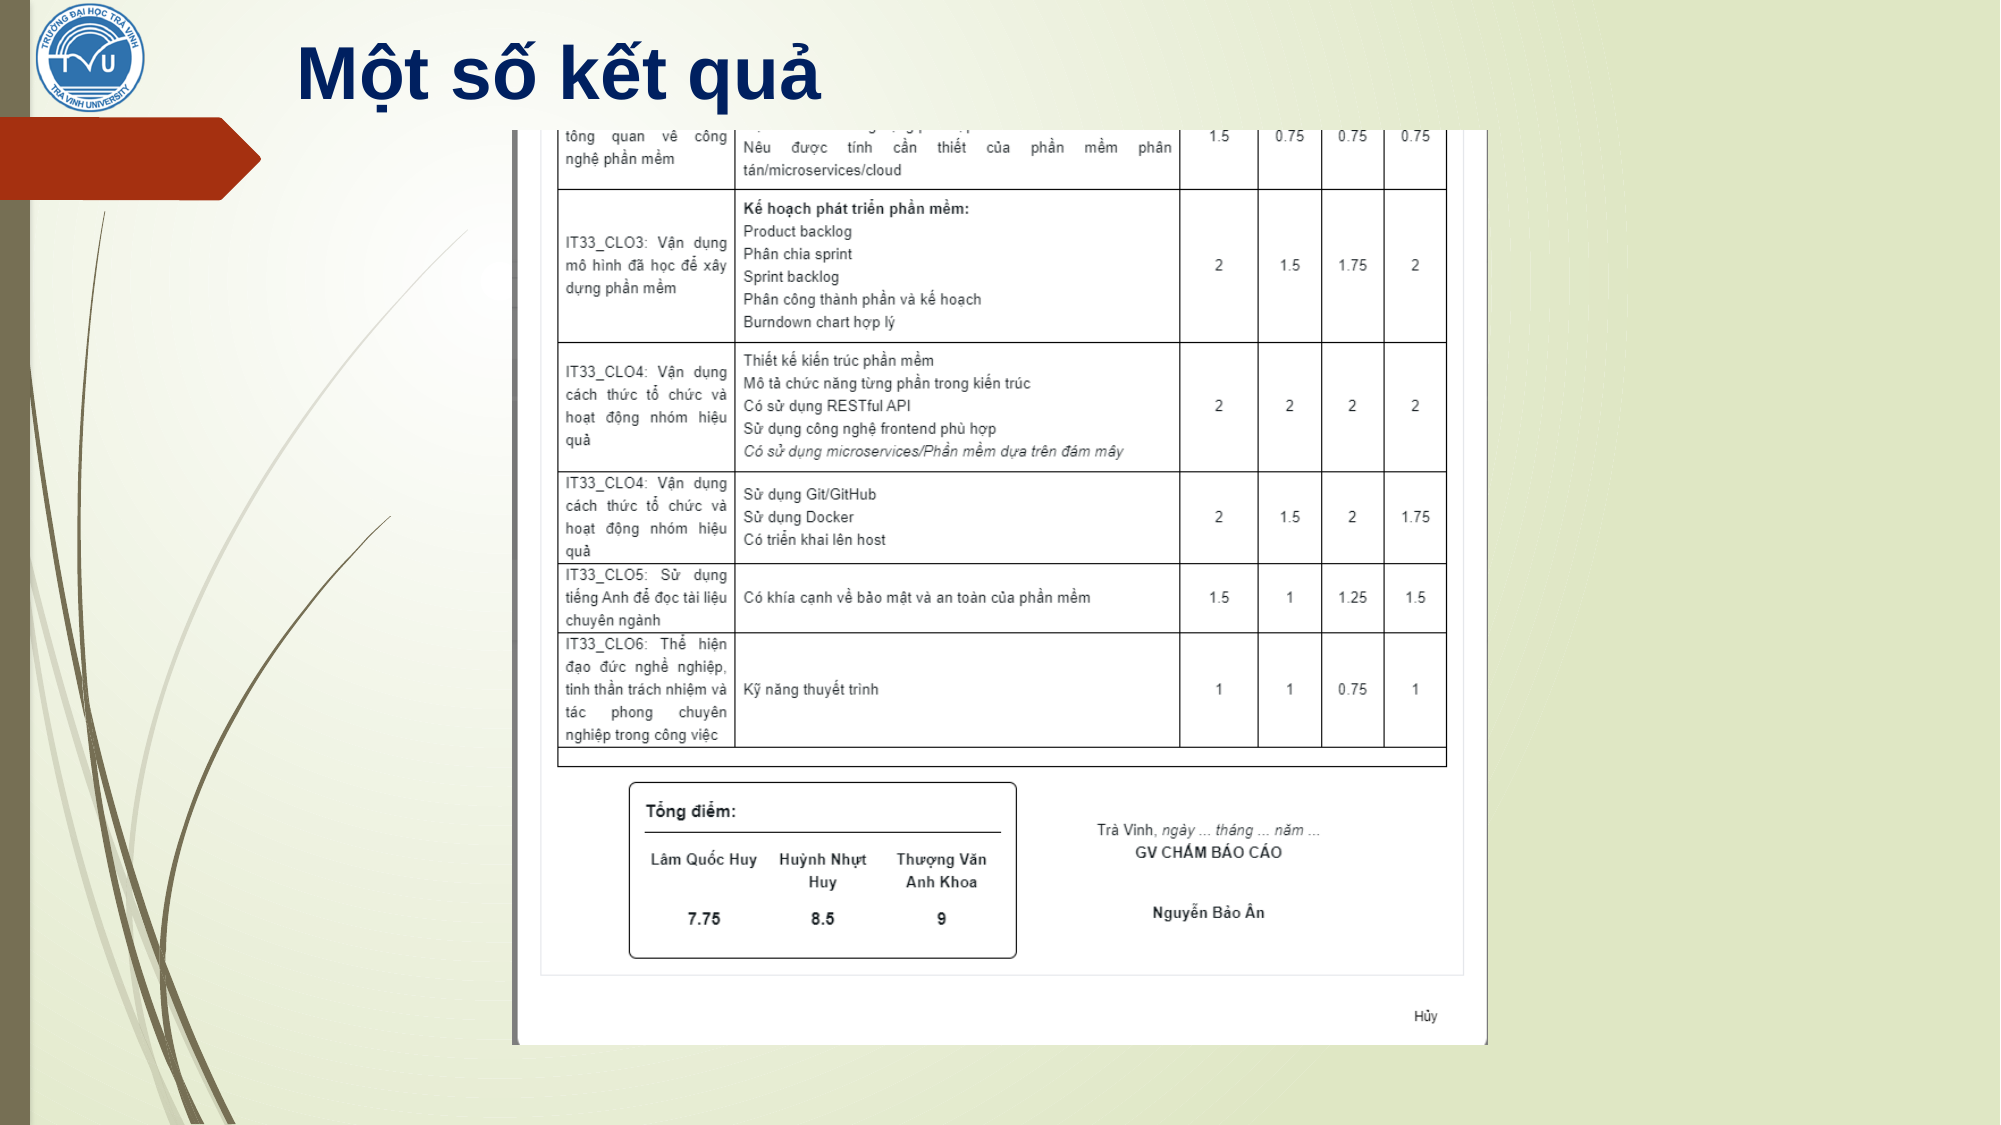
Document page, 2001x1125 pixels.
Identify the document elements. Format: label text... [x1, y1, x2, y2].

picture [31, 0, 148, 117]
text_box Một số kết quả [281, 16, 1011, 143]
picture [512, 129, 1488, 1045]
